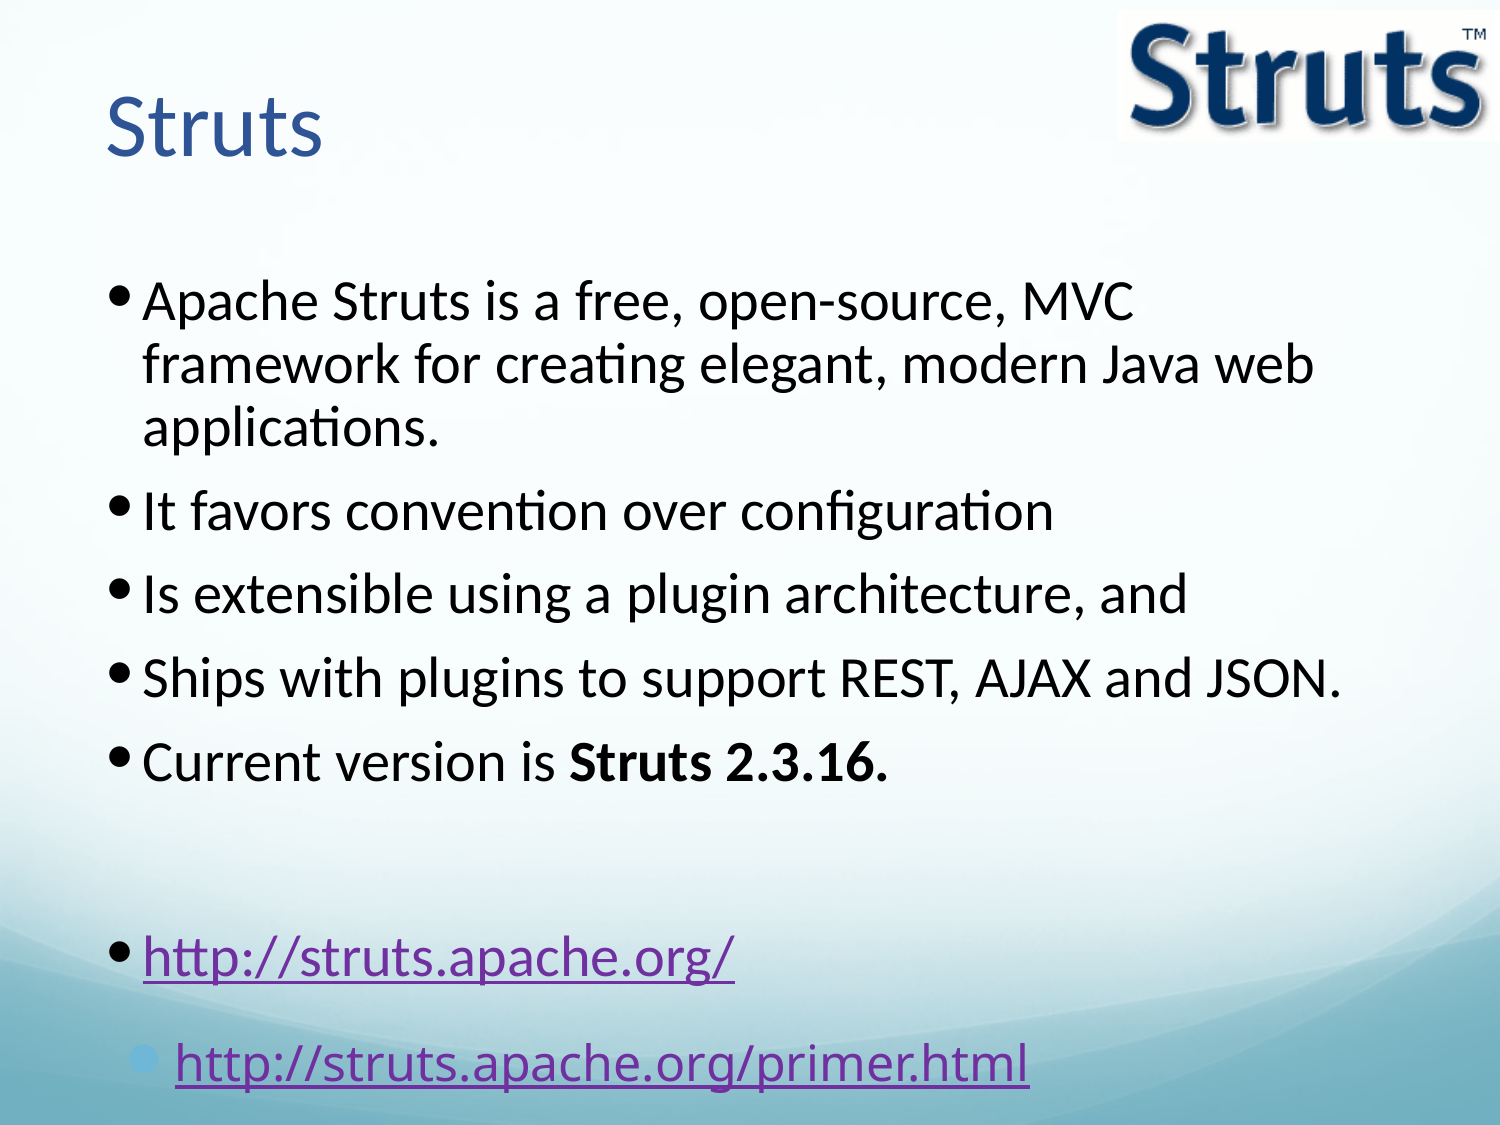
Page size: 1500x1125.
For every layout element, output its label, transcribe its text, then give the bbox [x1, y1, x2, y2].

title Struts [90, 17, 1410, 237]
list Apache Struts is a free, open-source, MVC framework for creating elegant, modern Java web applications. It favors convention over configuration Is extensible using a plugin architecture, and Ships with plugins to support REST, AJAX and JSON. Current version is Struts 2.3.16. http://struts.apache.org/ http://struts.apache.org/primer.html [90, 262, 1410, 975]
picture [1118, 10, 1500, 141]
